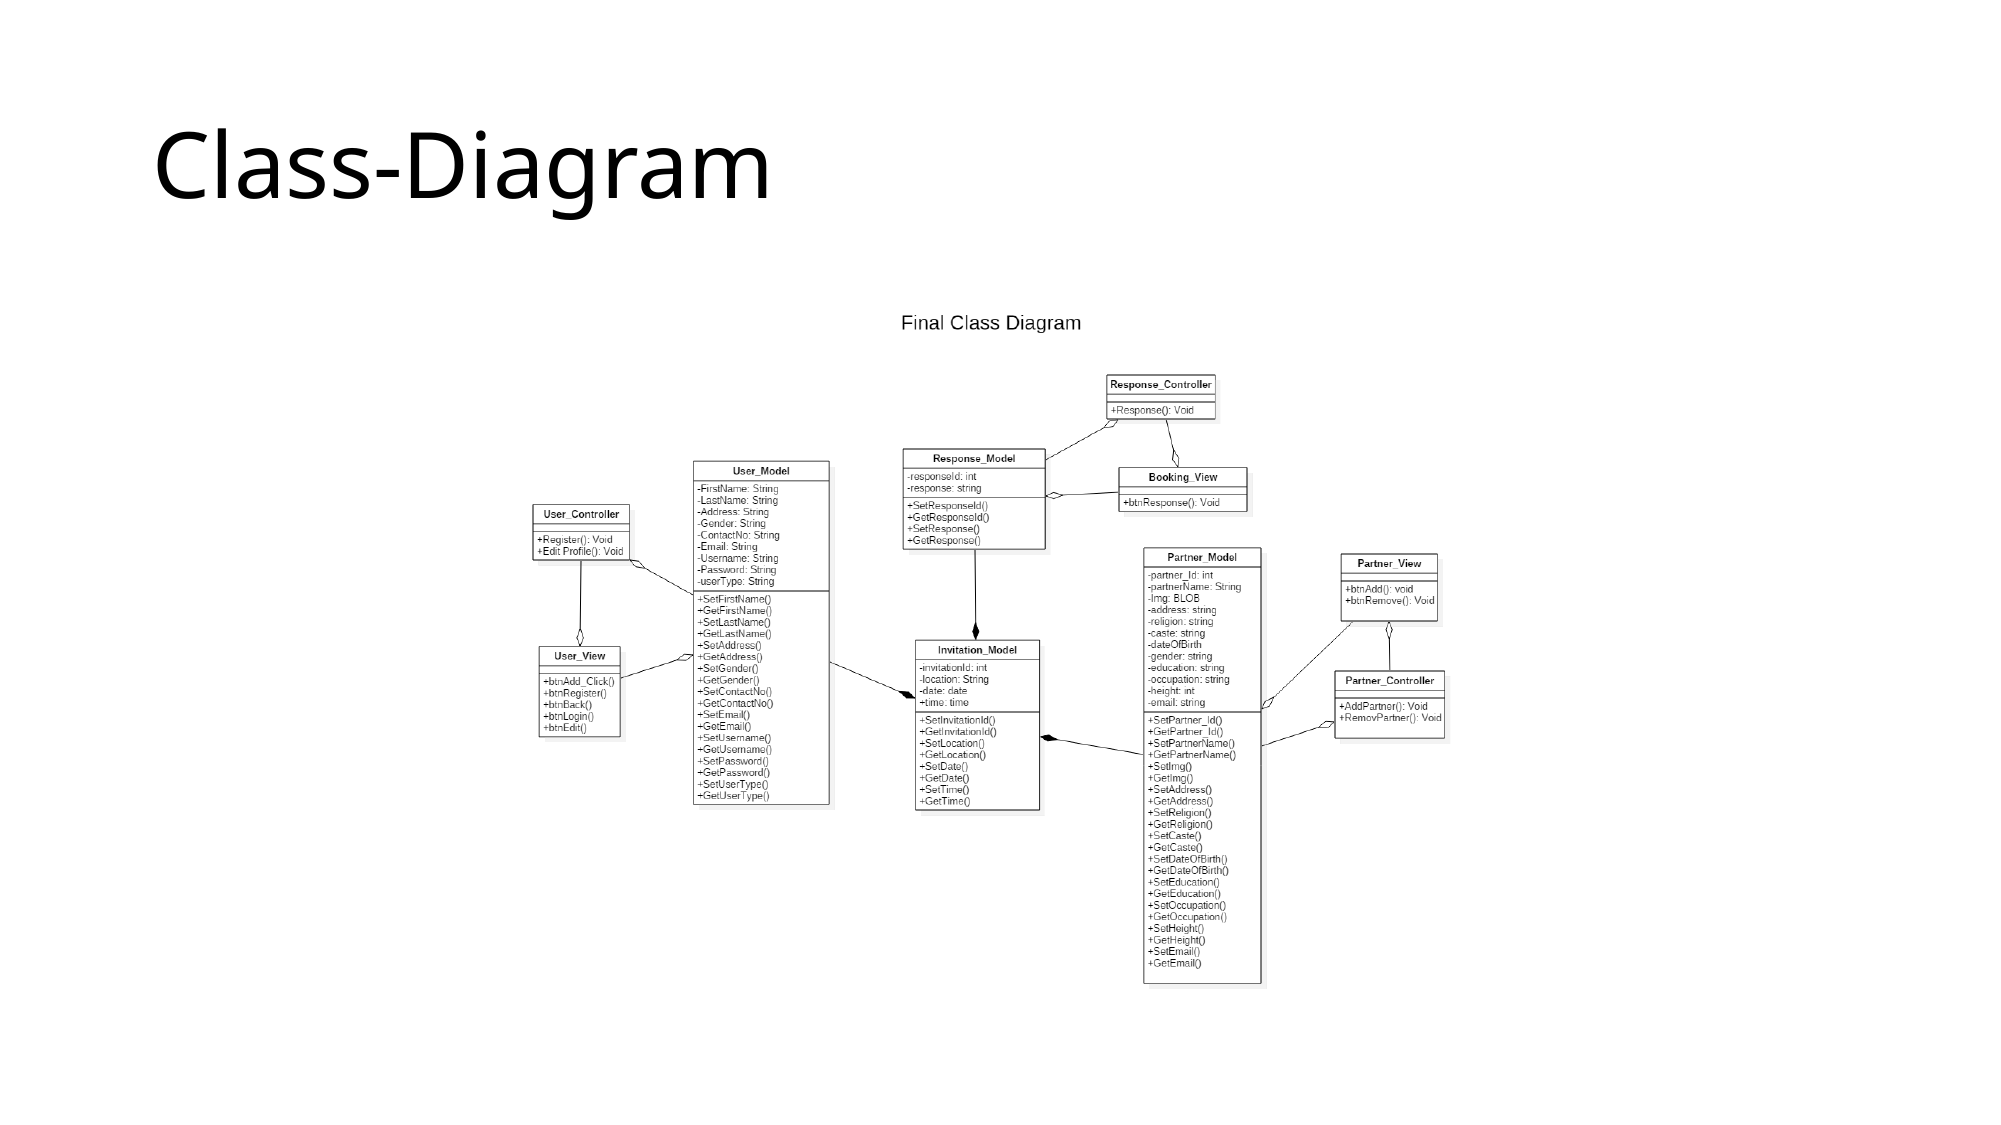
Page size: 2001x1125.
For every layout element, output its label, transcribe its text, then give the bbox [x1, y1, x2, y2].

title Class-Diagram [137, 59, 1863, 278]
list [525, 299, 1475, 1014]
